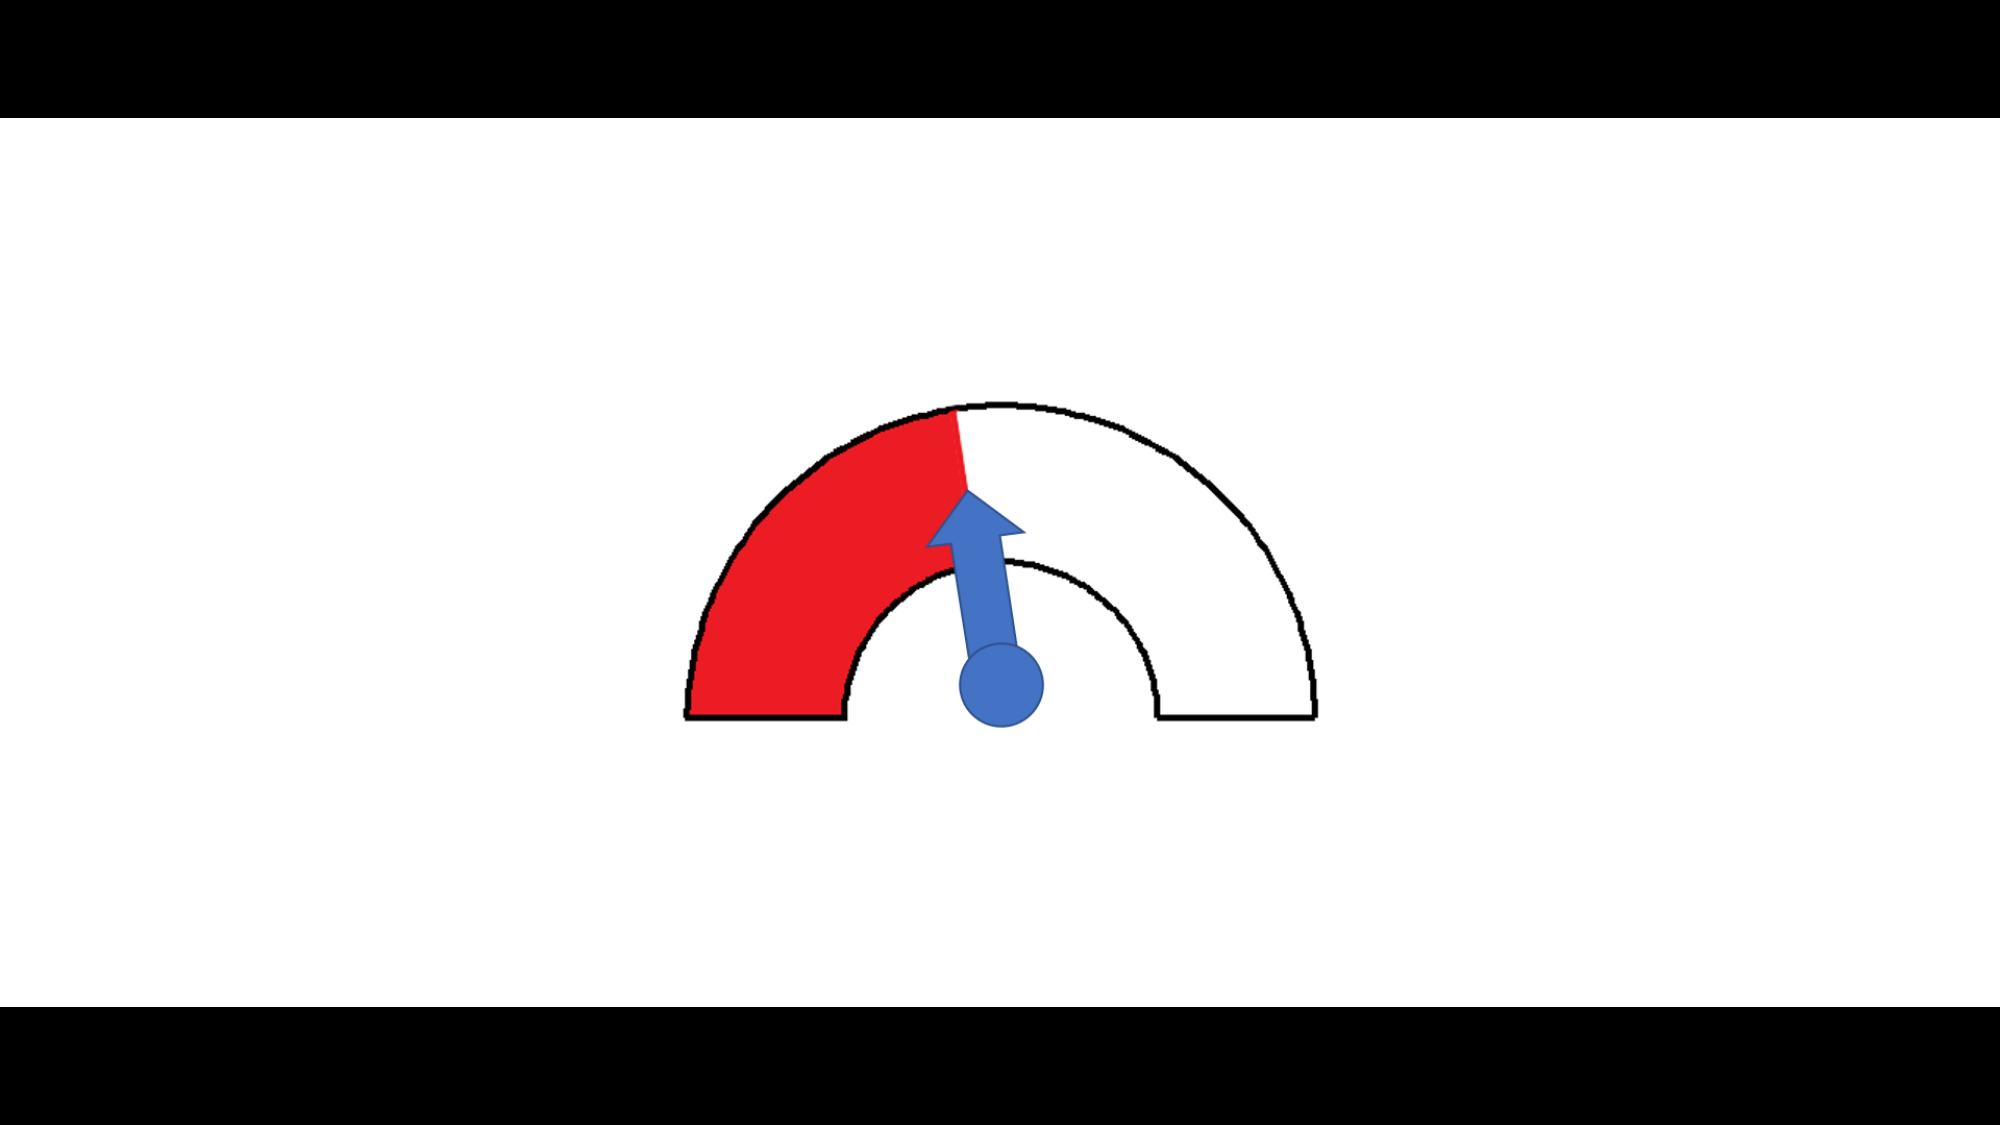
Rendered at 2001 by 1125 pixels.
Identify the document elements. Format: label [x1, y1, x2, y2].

text_box [0, 1007, 2000, 1125]
picture [665, 377, 1335, 747]
text_box [0, 0, 2000, 118]
